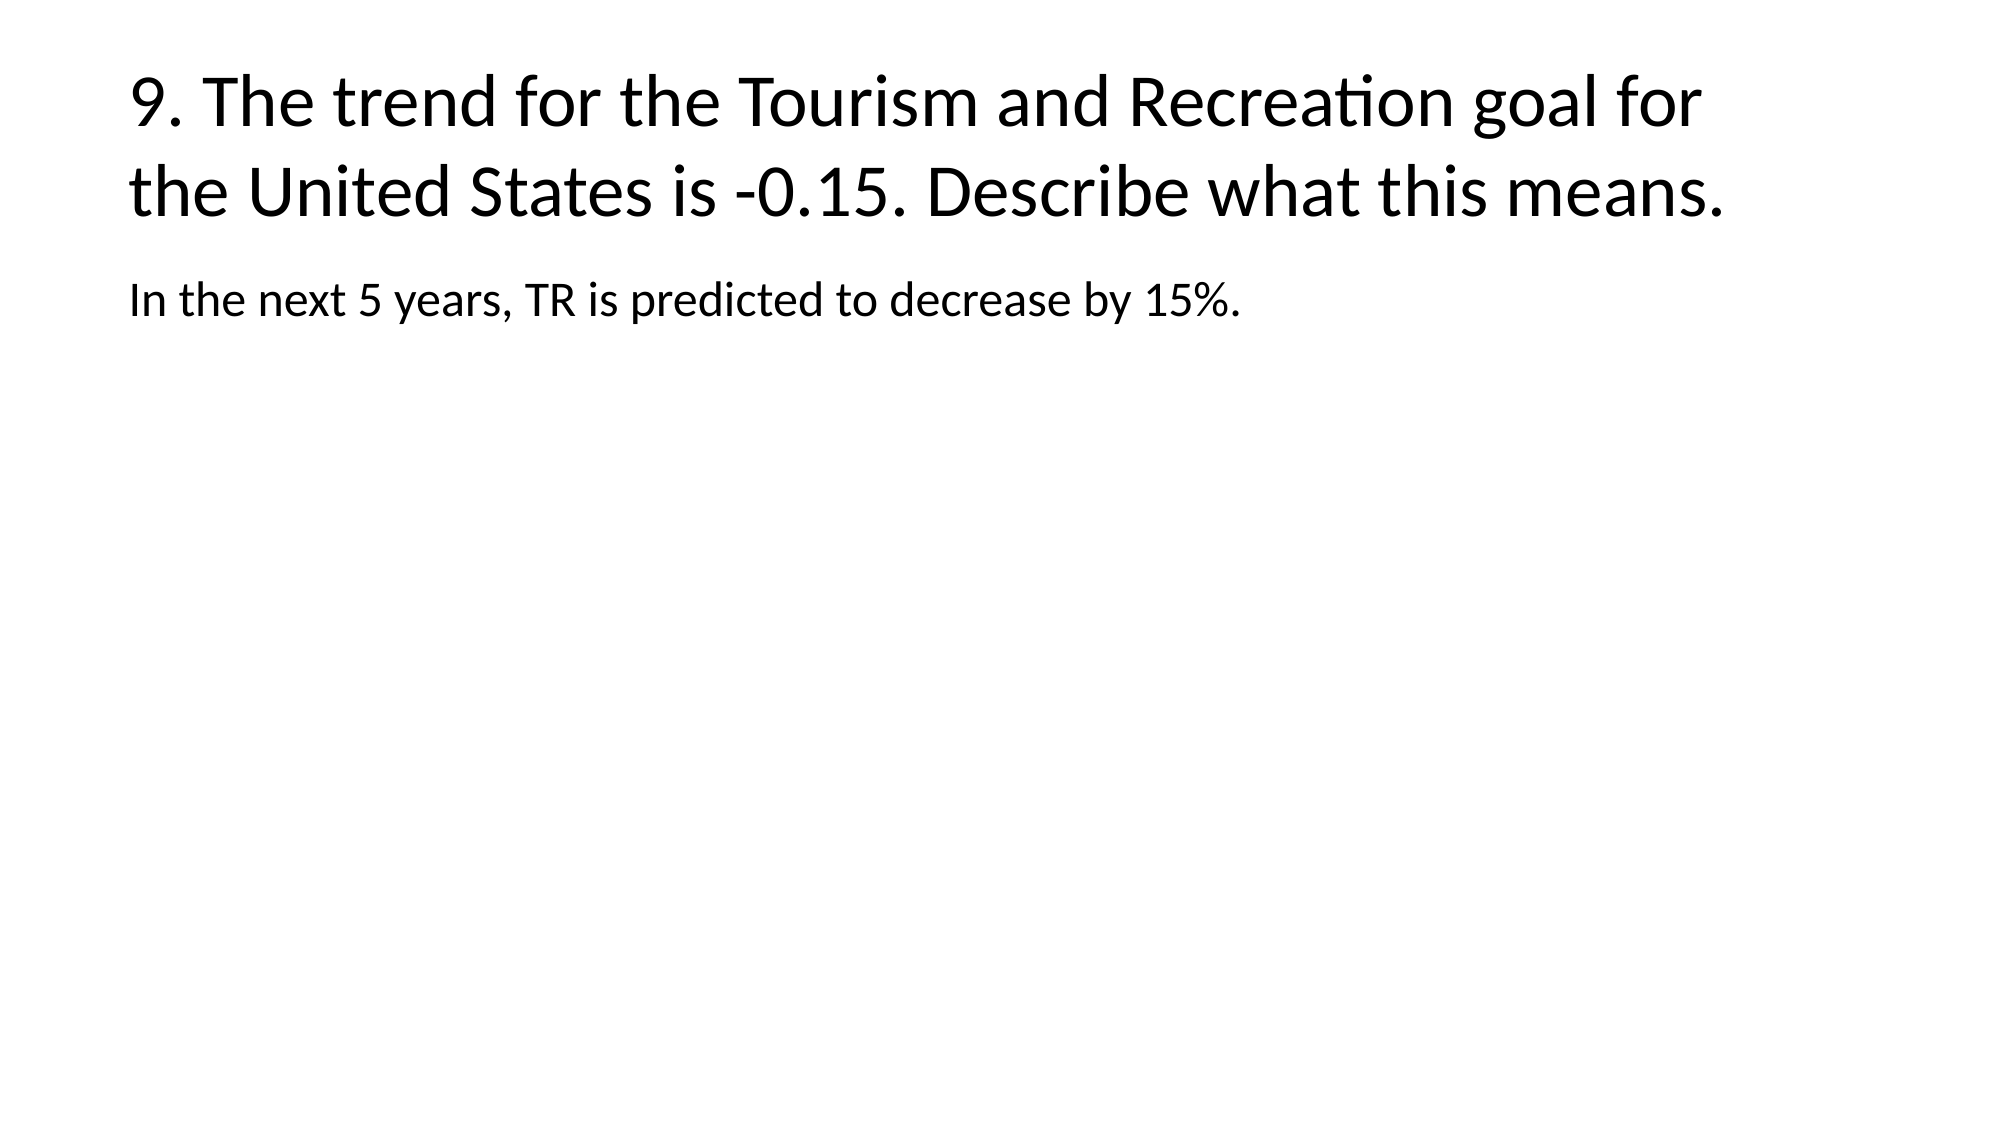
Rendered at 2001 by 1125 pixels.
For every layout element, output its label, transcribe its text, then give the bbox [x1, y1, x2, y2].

text_box In the next 5 years, TR is predicted to decrease by 15%. [113, 259, 1549, 334]
text_box 9. The trend for the Tourism and Recreation goal for the United States is -0.15. Describe what this means. [113, 44, 1786, 239]
